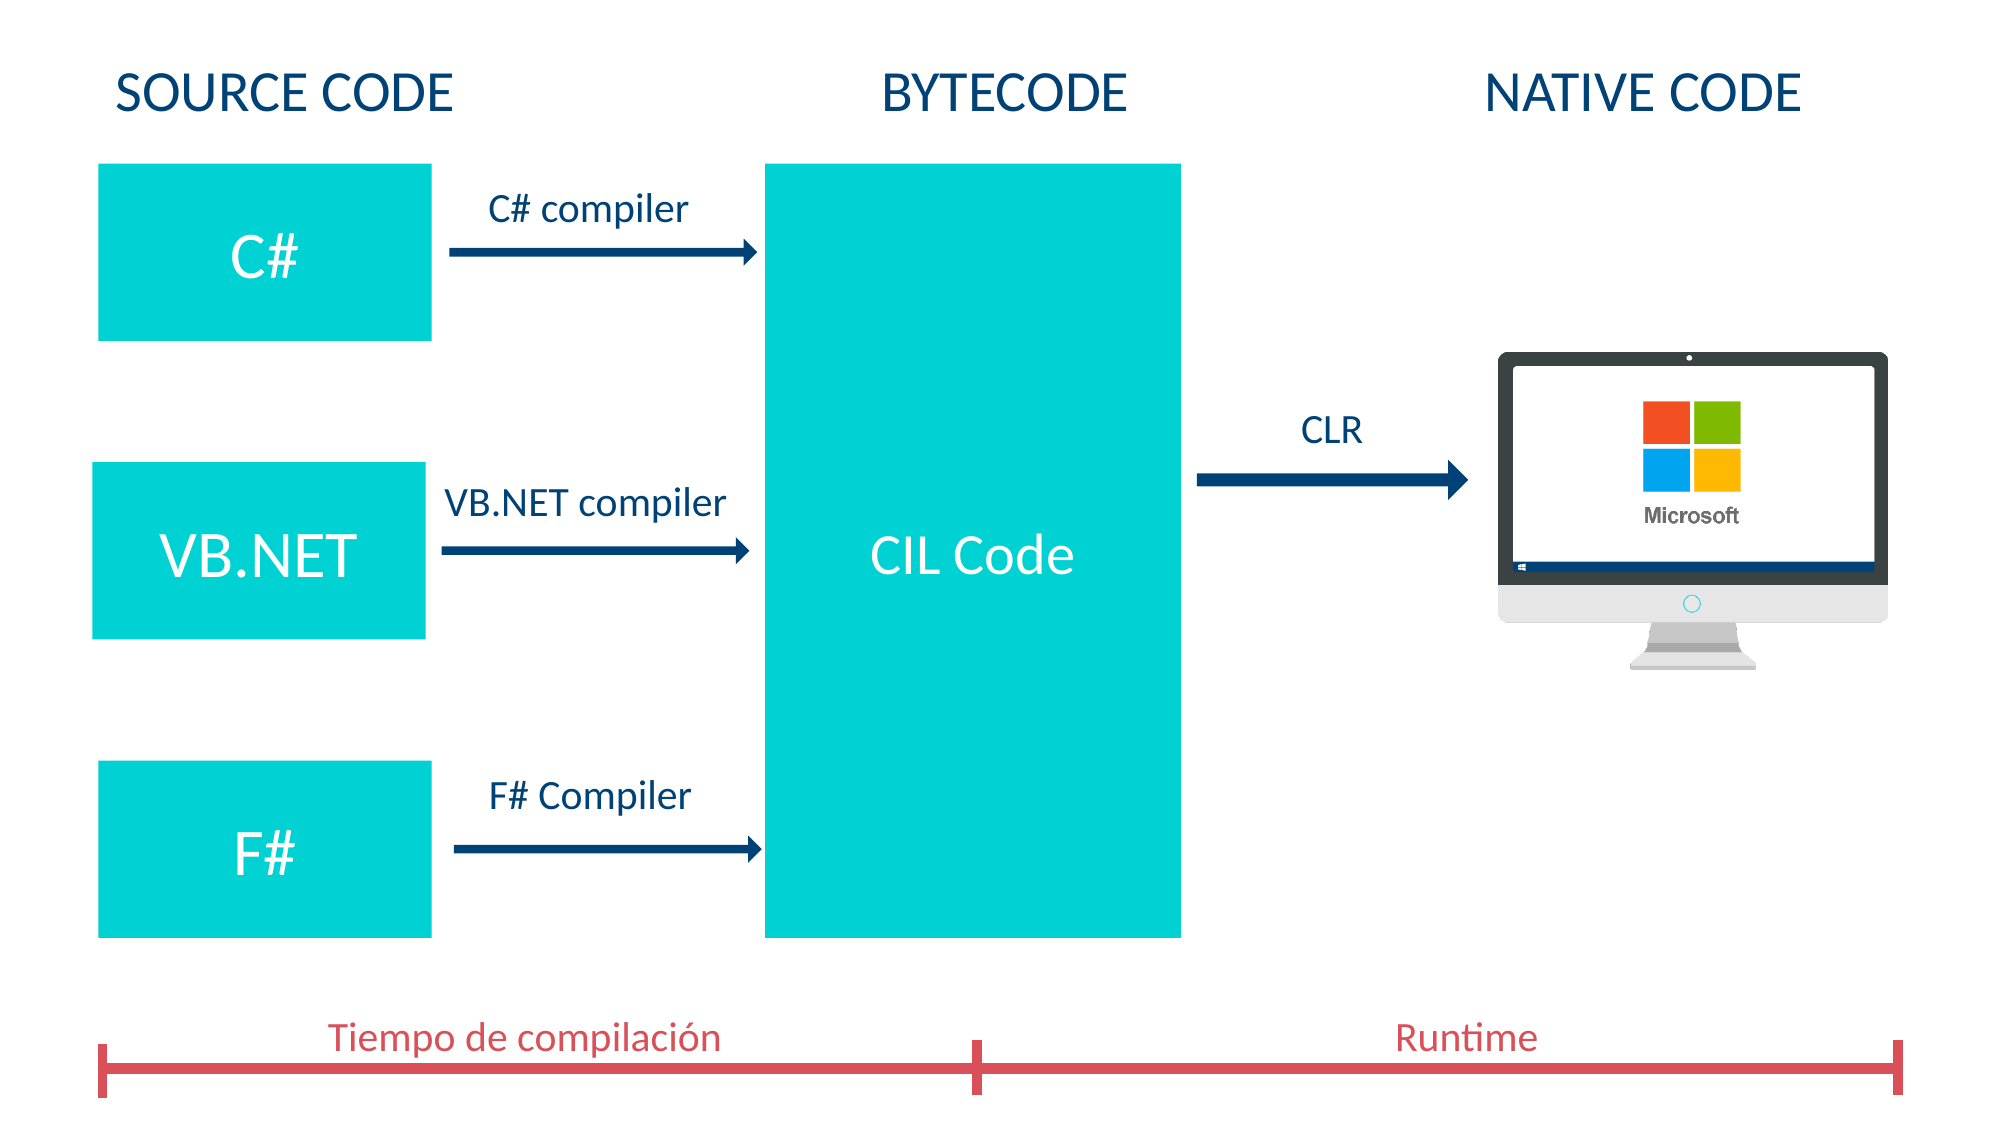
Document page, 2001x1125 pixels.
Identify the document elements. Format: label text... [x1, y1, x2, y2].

text_box Tiempo de compilación [312, 1002, 738, 1041]
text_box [98, 1041, 1902, 1098]
text_box F# [97, 760, 433, 939]
text_box [448, 236, 759, 269]
text_box [440, 534, 751, 567]
text_box CIL Code [764, 163, 1182, 939]
picture [1498, 352, 1888, 670]
text_box CLR [1285, 394, 1379, 460]
text_box BYTECODE [866, 45, 1145, 131]
text_box SOURCE CODE [100, 45, 471, 131]
text_box [1195, 457, 1470, 503]
text_box F# Compiler [473, 760, 708, 826]
text_box NATIVE CODE [1469, 45, 1818, 131]
text_box [452, 833, 764, 866]
text_box Runtime [1379, 1002, 1554, 1041]
text_box C# compiler [473, 172, 705, 238]
text_box VB.NET compiler [429, 467, 743, 533]
text_box VB.NET [91, 461, 427, 640]
text_box C# [97, 163, 433, 342]
